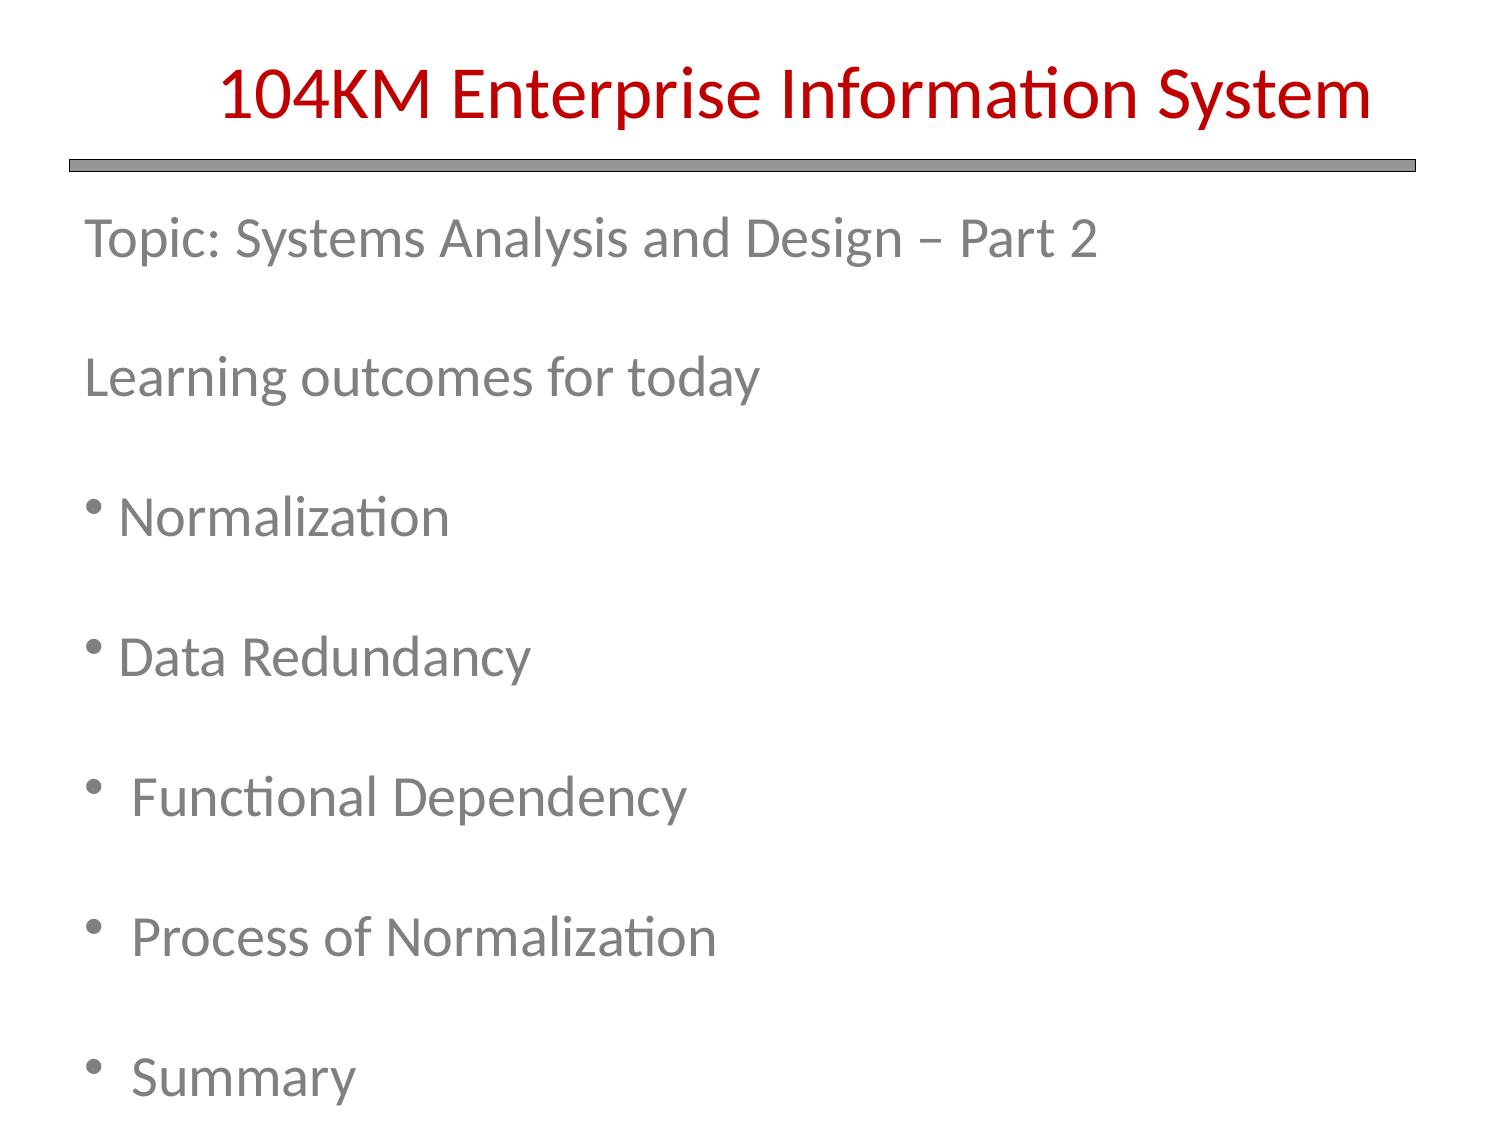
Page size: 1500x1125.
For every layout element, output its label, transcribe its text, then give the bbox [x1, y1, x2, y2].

text_box 104KM Enterprise Information System [209, 36, 1383, 142]
text_box Topic: Systems Analysis and Design – Part 2 Learning outcomes for today Normalization Data Redundancy Functional Dependency Process of Normalization Summary [76, 191, 1433, 1116]
text_box [69, 159, 1416, 172]
